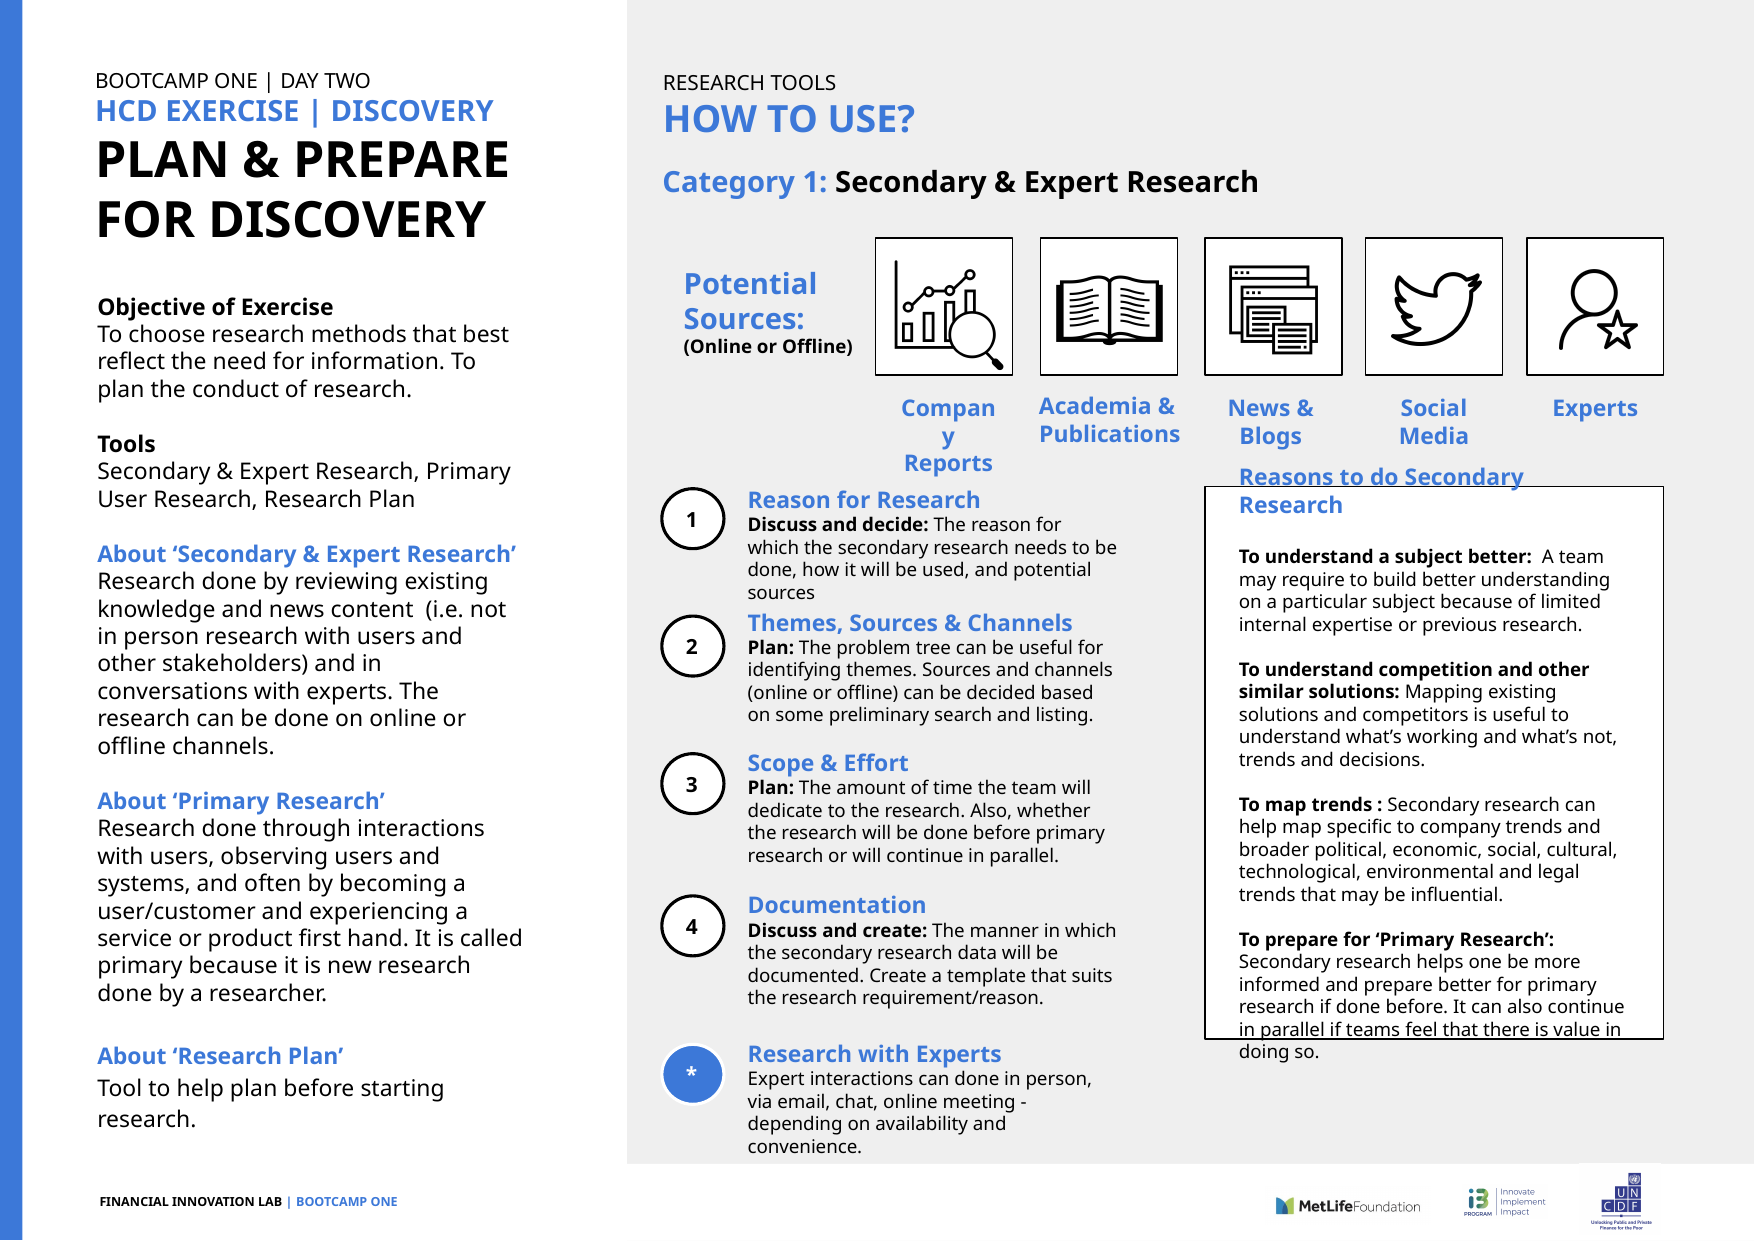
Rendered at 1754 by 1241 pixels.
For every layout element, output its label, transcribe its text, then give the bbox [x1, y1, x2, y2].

text_box * [661, 1044, 724, 1105]
text_box [627, 0, 1754, 1162]
text_box Scope & Effort Plan: The amount of time the team will dedicate to the research. Also, whether the research will be done before primary research or will continue in parallel. [732, 733, 1133, 875]
text_box [0, 0, 23, 1162]
text_box Research with Experts Expert interactions can done in person, via email, chat, online meeting - depending on availability and convenience. [732, 1024, 1133, 1140]
title BOOTCAMP ONE | DAY TWO HCD EXERCISE | DISCOVERY PLAN & PREPARE FOR DISCOVERY [75, 84, 544, 267]
picture [1391, 263, 1482, 355]
text_box 1 [661, 488, 724, 549]
picture [1559, 269, 1638, 350]
text_box 3 [661, 753, 724, 814]
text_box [1040, 237, 1178, 376]
text_box News & Blogs [1205, 383, 1343, 469]
text_box Social Media [1365, 378, 1503, 469]
text_box Experts [1526, 378, 1664, 469]
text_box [0, 1163, 1754, 1241]
text_box [1526, 238, 1664, 376]
text_box 2 [661, 616, 724, 677]
text_box Academia & Publications [1021, 376, 1199, 467]
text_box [875, 237, 1018, 376]
text_box Reason for Research Discuss and decide: The reason for which the secondary research needs to be done, how it will be used, and potential sources [732, 470, 1133, 608]
text_box 4 [661, 895, 724, 956]
text_box Potential Sources: (Online or Offline) [668, 249, 870, 365]
text_box Documentation Discuss and create: The manner in which the secondary research data will be documented. Create a template that suits the research requirement/reason. [732, 875, 1133, 1024]
text_box Reasons to do Secondary Research To understand a subject better: A team may require to build better understanding on a particular subject because of limited internal expertise or previous research. To understand competition and other similar solutions: Mapping existing solutions and competitors is useful to understand what’s working and what’s not, trends and decisions. To map trends : Secondary research can help map specific to company trends and broader political, economic, social, cultural, technological, environmental and legal trends that may be influential. To prepare for ‘Primary Research’: Secondary research helps one be more informed and prepare better for primary research if done before. It can also continue in parallel if teams feel that there is value in doing so. [1205, 486, 1664, 1039]
list Objective of Exercise To choose research methods that best reflect the need for information. To plan the conduct of research. Tools Secondary & Expert Research, Primary User Research, Research Plan About ‘Secondary & Expert Research’ Research done by reviewing existing knowledge and news content (i.e. not in person research with users and other stakeholders) and in conversations with experts. The research can be done on online or offline channels. About ‘Primary Research’ Research done through interactions with users, observing users and systems, and often by becoming a user/customer and experiencing a service or product first hand. It is called primary because it is new research done by a researcher. About ‘Research Plan’ Tool to help plan before starting research. [78, 273, 546, 1161]
text_box Themes, Sources & Channels Plan: The problem tree can be useful for identifying themes. Sources and channels (online or offline) can be decided based on some preliminary search and listing. [732, 608, 1133, 733]
text_box Category 1: Secondary & Expert Research [647, 148, 1317, 209]
title RESEARCH TOOLS HOW TO USE? [643, 44, 1473, 159]
text_box [1365, 238, 1503, 376]
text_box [1204, 237, 1343, 376]
text_box Company Reports [879, 383, 1017, 459]
